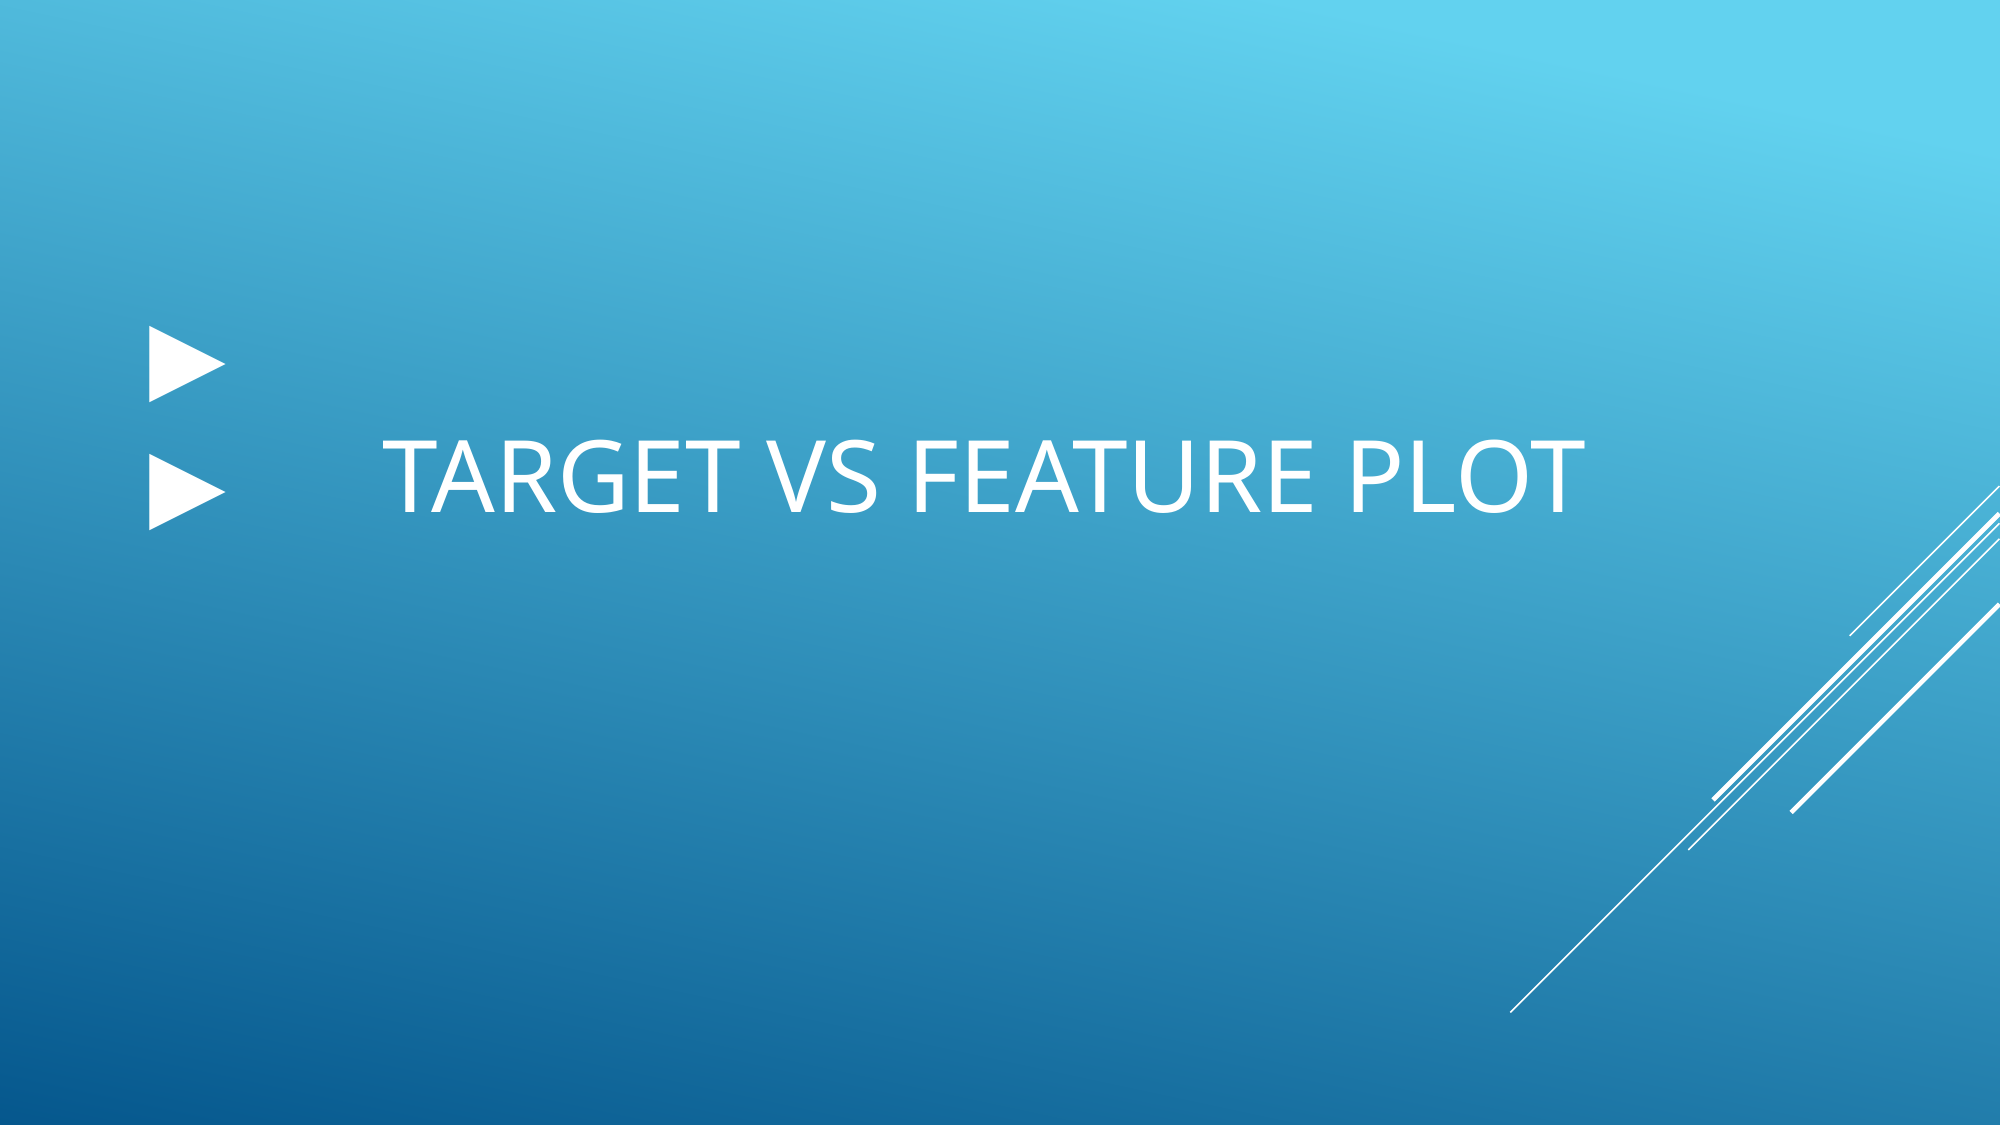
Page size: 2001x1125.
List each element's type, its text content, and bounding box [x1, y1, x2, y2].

list TARGET VS FEATURE PLOT [112, 112, 1887, 706]
